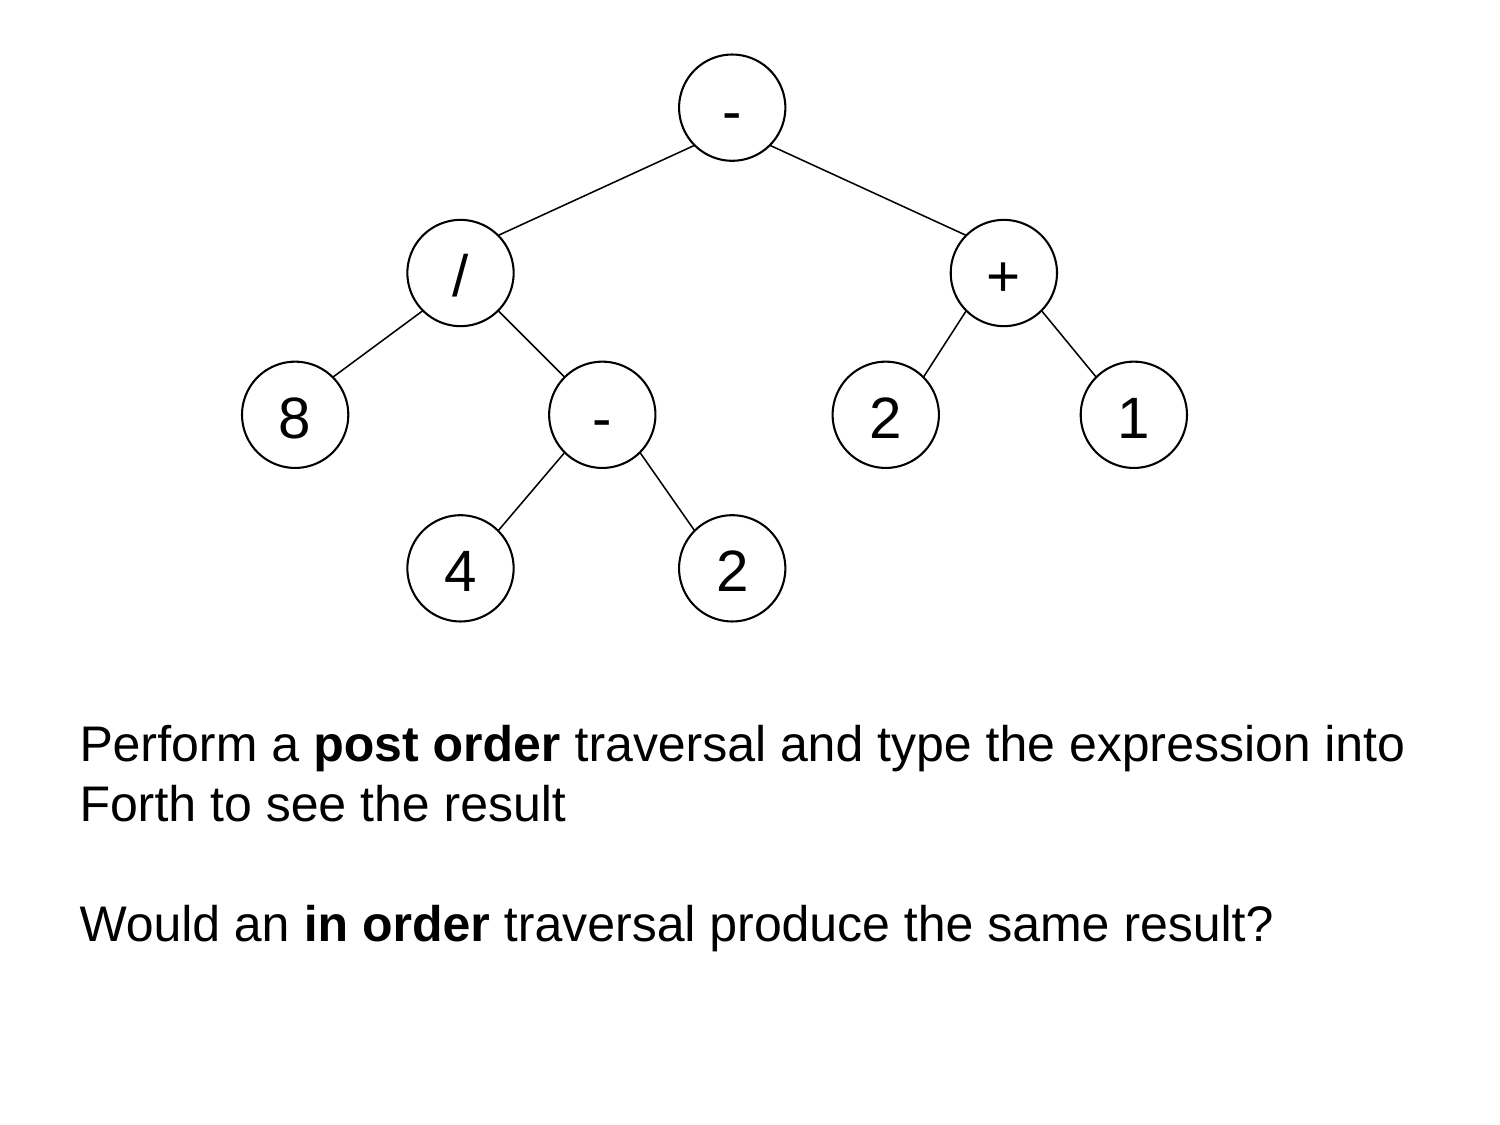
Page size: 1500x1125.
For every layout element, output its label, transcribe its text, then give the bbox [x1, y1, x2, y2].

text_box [1041, 310, 1097, 378]
text_box 8 [239, 359, 351, 471]
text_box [497, 310, 565, 378]
text_box 2 [830, 359, 942, 471]
text_box / [405, 217, 516, 329]
text_box 2 [676, 513, 788, 624]
text_box 1 [1078, 359, 1190, 471]
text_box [332, 310, 424, 378]
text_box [639, 452, 695, 531]
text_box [497, 452, 565, 531]
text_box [923, 310, 967, 378]
text_box 4 [405, 513, 516, 624]
text_box - [547, 359, 658, 471]
text_box - [676, 52, 788, 163]
text_box Perform a post order traversal and type the expression into Forth to see the result Would an in order traversal produce the same result? [64, 704, 1500, 959]
text_box + [948, 217, 1060, 329]
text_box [769, 145, 967, 236]
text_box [497, 145, 695, 236]
